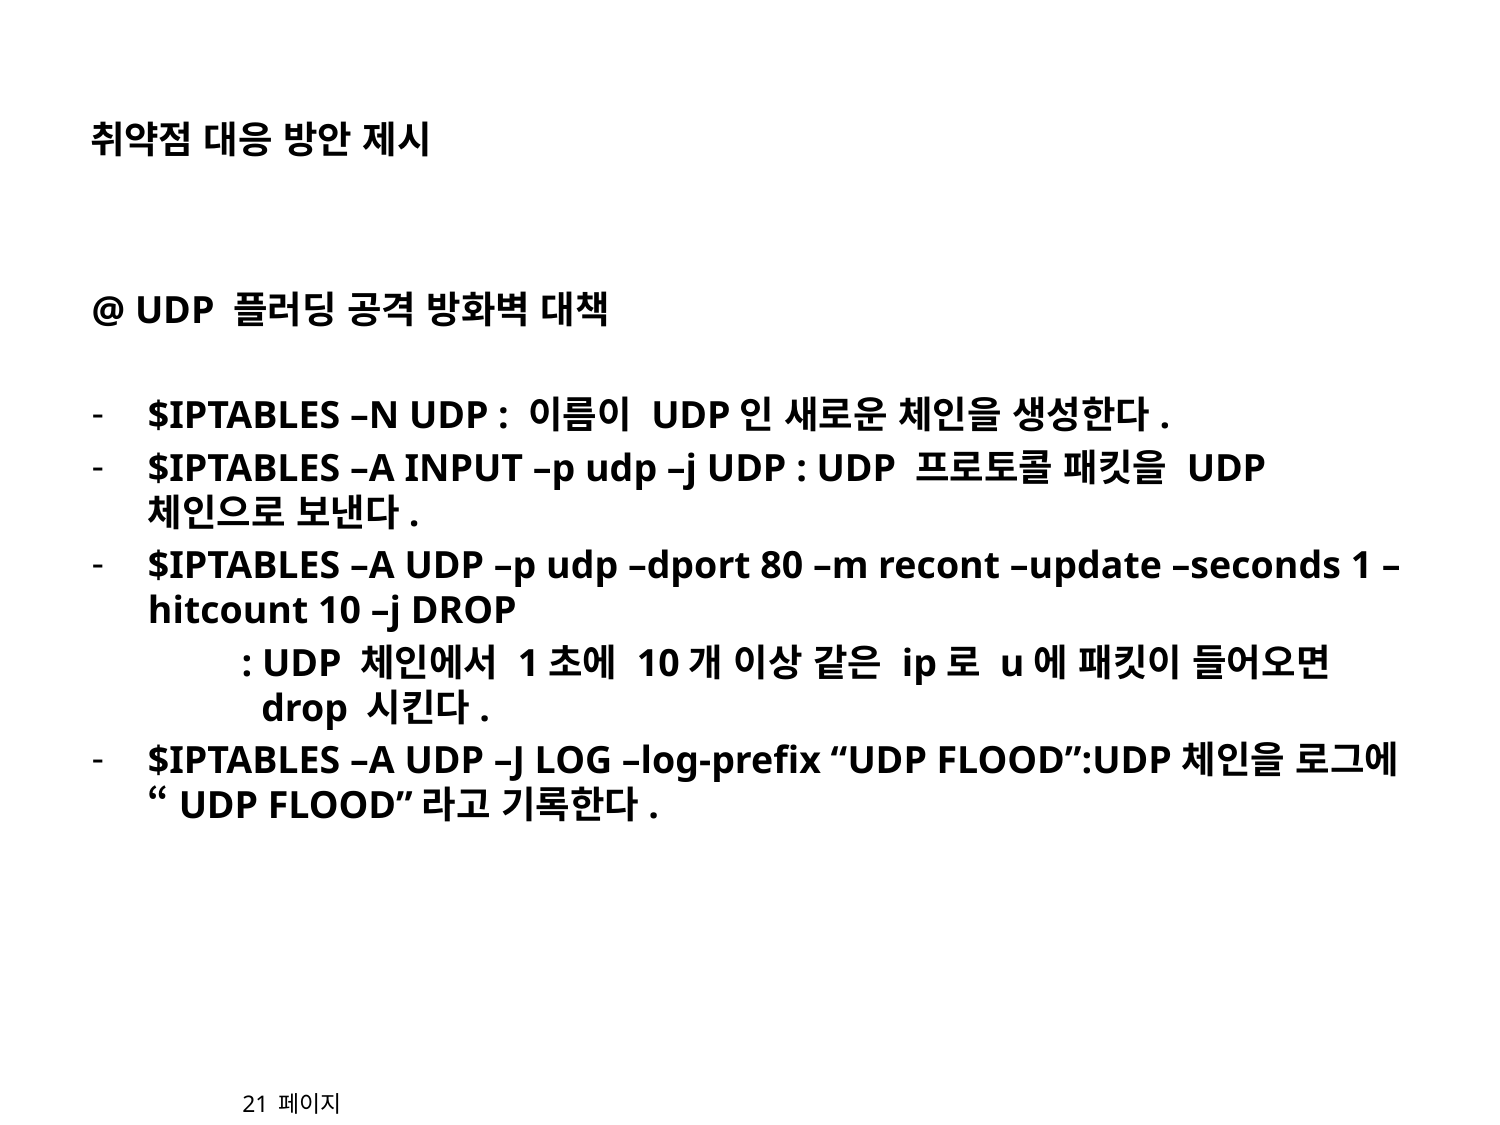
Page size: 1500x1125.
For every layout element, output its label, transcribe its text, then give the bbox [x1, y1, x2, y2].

list @ UDP 플러딩 공격 방화벽 대책 $IPTABLES –N UDP : 이름이 UDP인 새로운 체인을 생성한다. $IPTABLES –A INPUT –p udp –j UDP : UDP 프로토콜 패킷을 UDP 체인으로 보낸다. $IPTABLES –A UDP –p udp –dport 80 –m recont –update –seconds 1 –hitcount 10 –j DROP : UDP 체인에서 1초에 10개 이상 같은 ip로 u에 패킷이 들어오면 drop 시킨다. $IPTABLES –A UDP –J LOG –log-prefix “UDP FLOOD”:UDP체인을 로그에 “UDP FLOOD”라고 기록한다. [76, 278, 1427, 1022]
title 취약점 대응 방안 제시 [75, 45, 1425, 233]
text_box 21 페이지 [123, 937, 1474, 1125]
